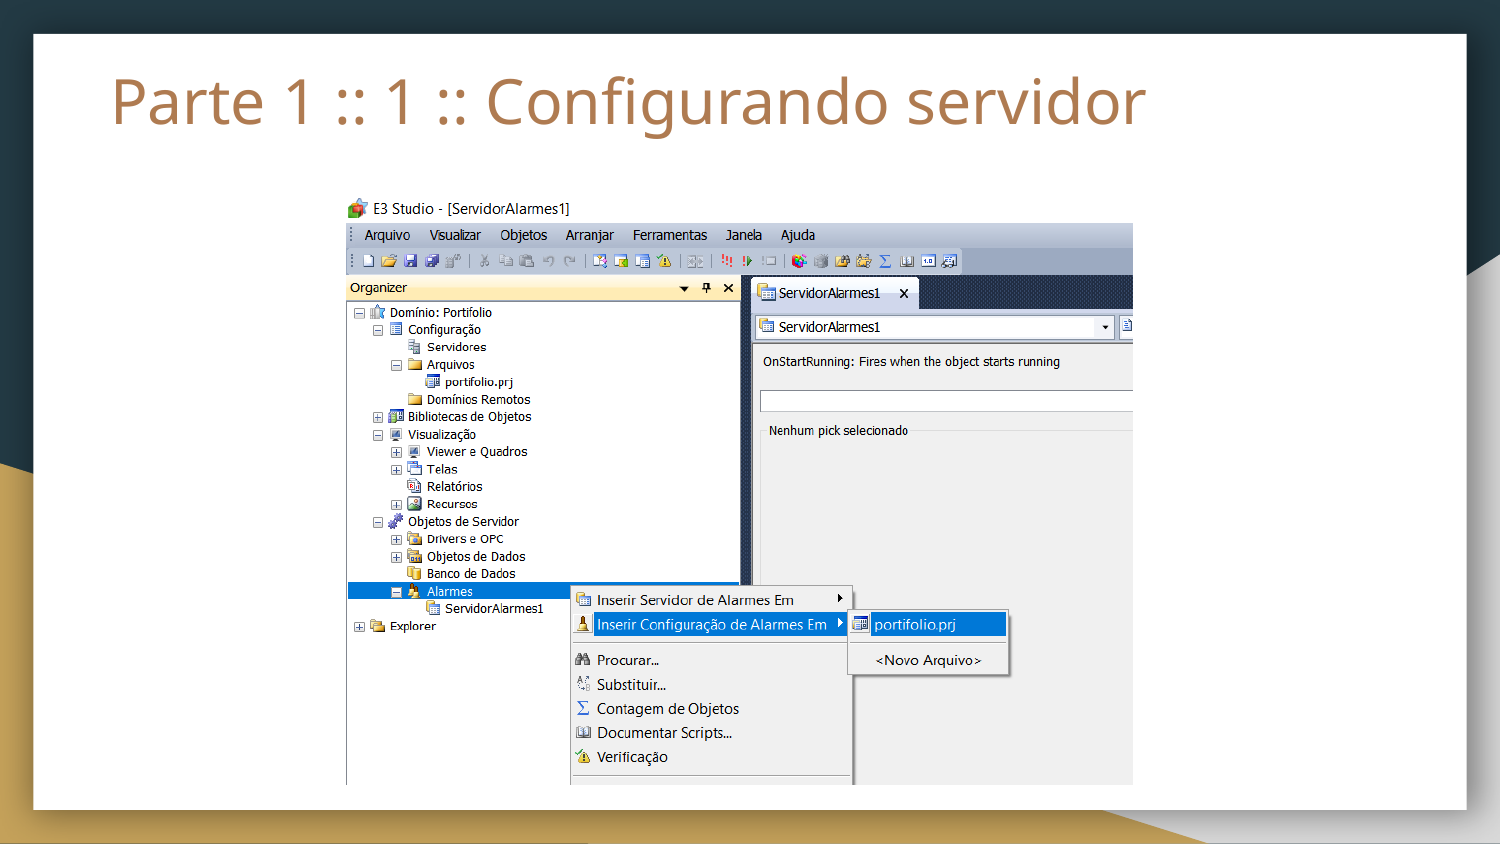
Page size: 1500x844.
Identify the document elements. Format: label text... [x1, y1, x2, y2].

title Parte 1 :: 1 :: Configurando servidor [46, 46, 1357, 204]
picture [346, 194, 1154, 785]
